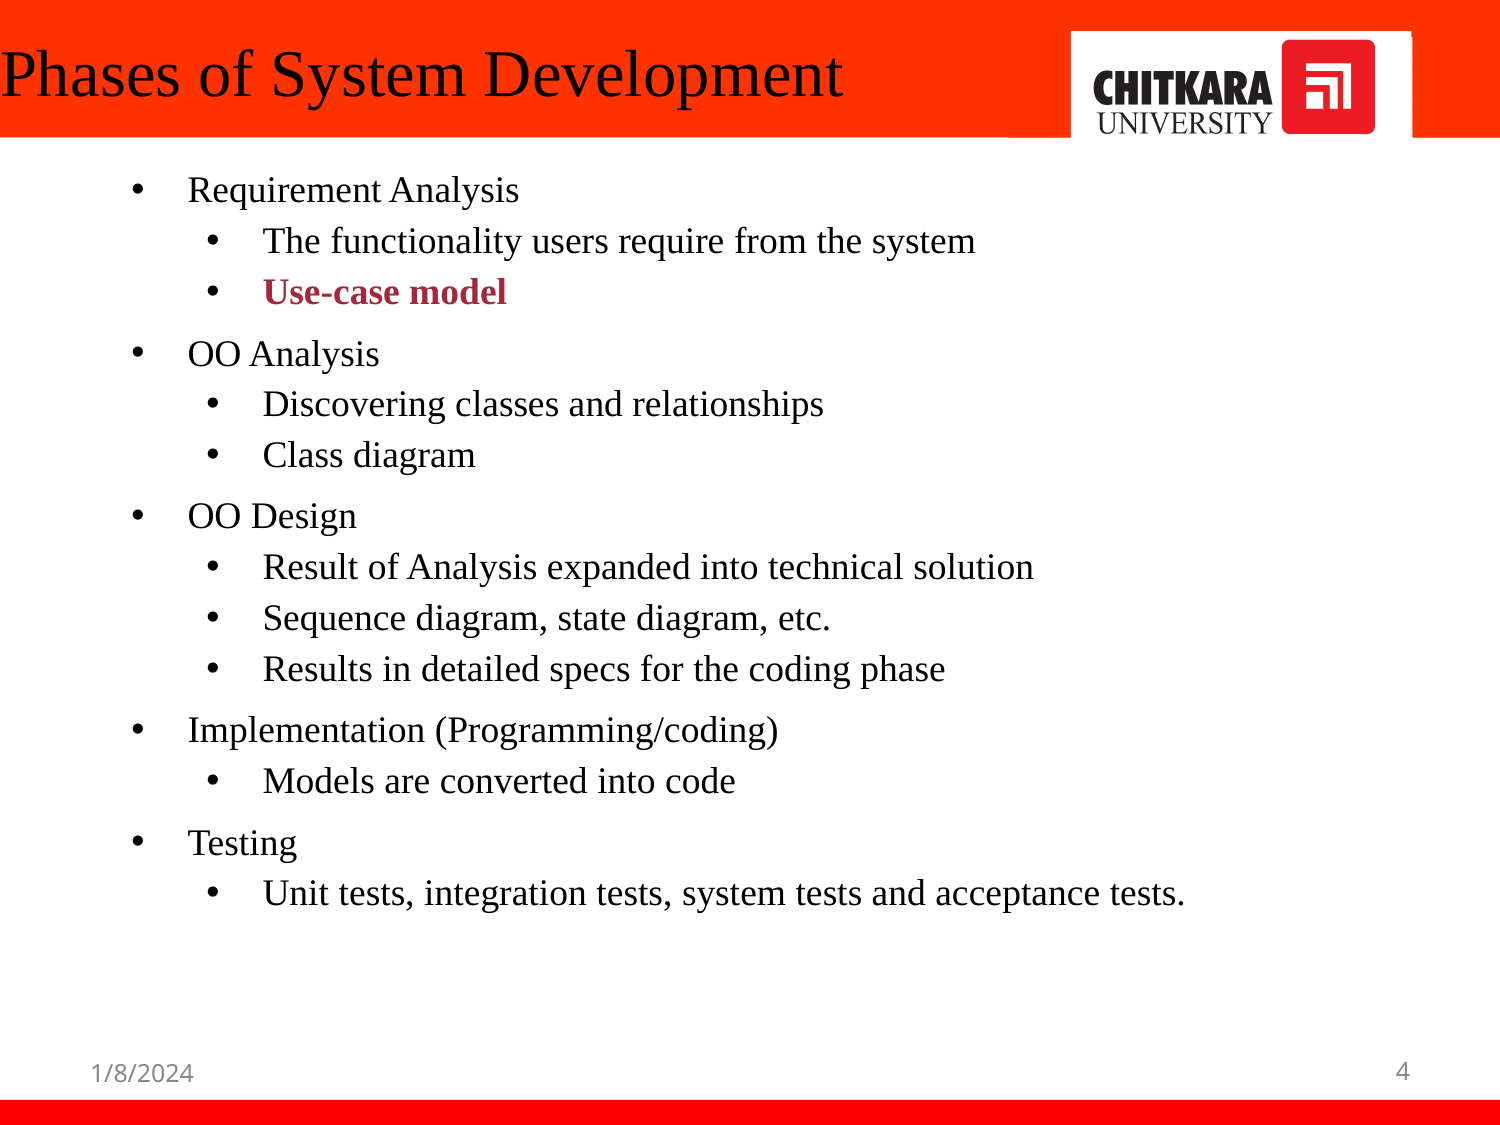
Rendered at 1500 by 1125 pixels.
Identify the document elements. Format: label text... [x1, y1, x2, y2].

list Requirement Analysis The functionality users require from the system Use-case model OO Analysis Discovering classes and relationships Class diagram OO Design Result of Analysis expanded into technical solution Sequence diagram, state diagram, etc. Results in detailed specs for the coding phase Implementation (Programming/coding) Models are converted into code Testing Unit tests, integration tests, system tests and acceptance tests. [112, 170, 1388, 846]
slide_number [75, 1042, 425, 1103]
picture [1074, 37, 1390, 138]
slide_number 4 [1074, 1042, 1425, 1103]
title Phases of System Development [0, 0, 900, 150]
